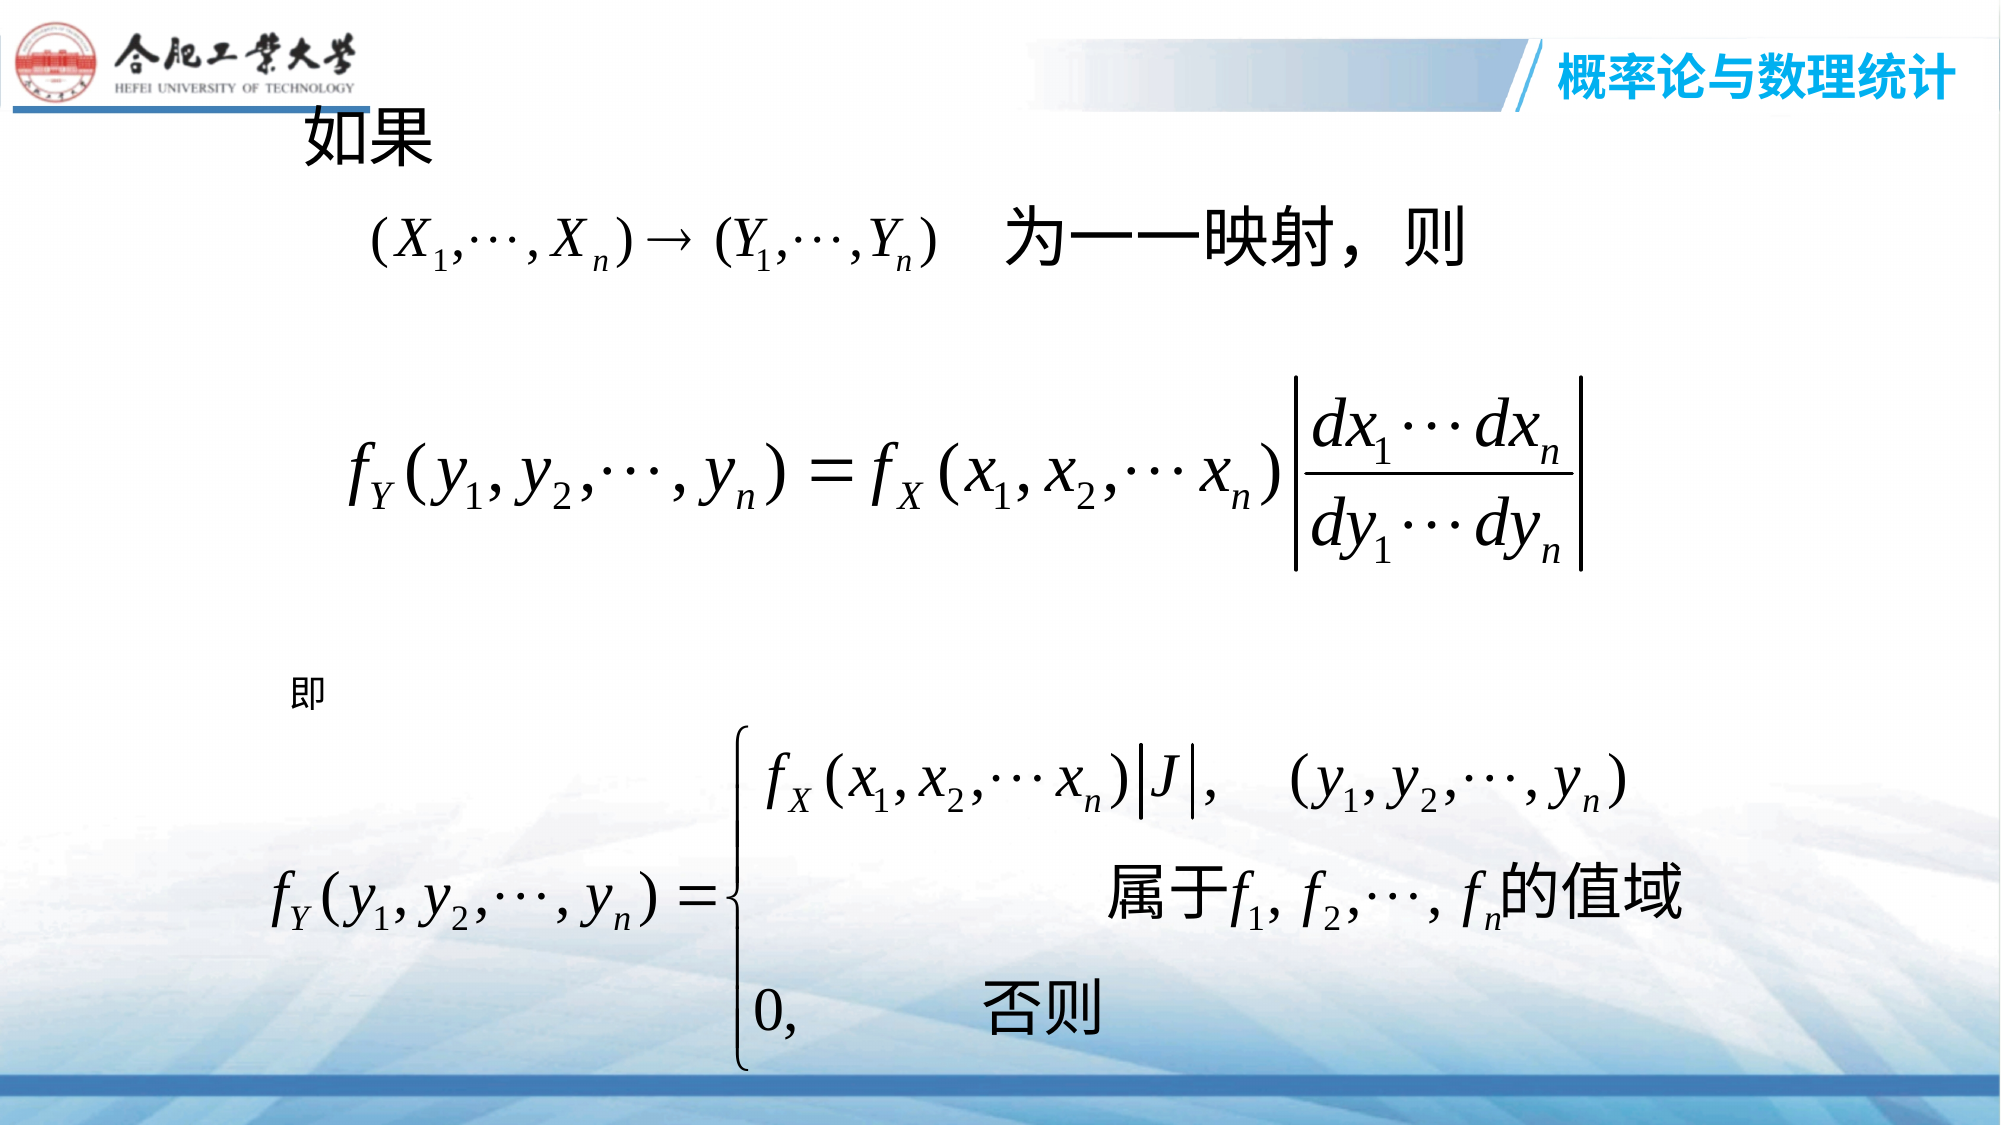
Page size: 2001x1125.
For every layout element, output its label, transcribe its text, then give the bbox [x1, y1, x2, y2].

picture [0, 0, 2001, 1125]
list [324, 362, 1600, 585]
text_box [249, 712, 1693, 1085]
text_box 即 [275, 662, 364, 712]
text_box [287, 87, 1588, 286]
